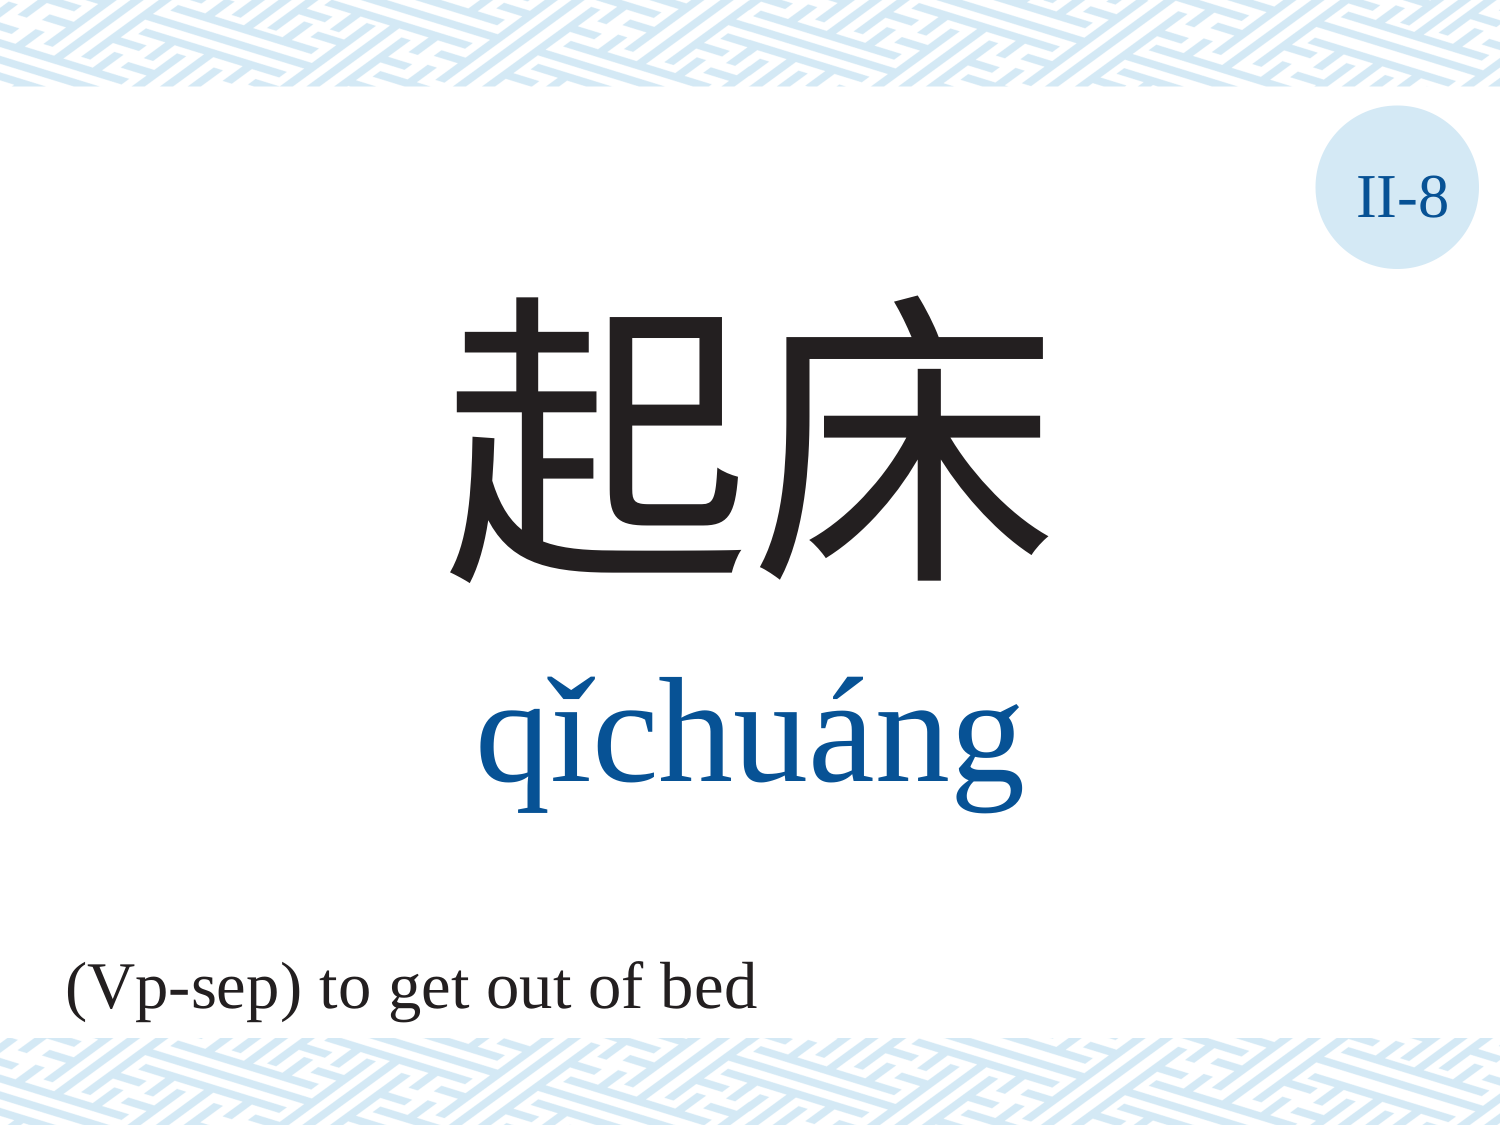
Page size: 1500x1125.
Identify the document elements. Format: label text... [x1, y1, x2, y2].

picture [0, 0, 1500, 1125]
text_box II-8 起床 qǐchuáng [439, 154, 1451, 812]
text_box (Vp-sep) to get out of bed [62, 942, 925, 1023]
